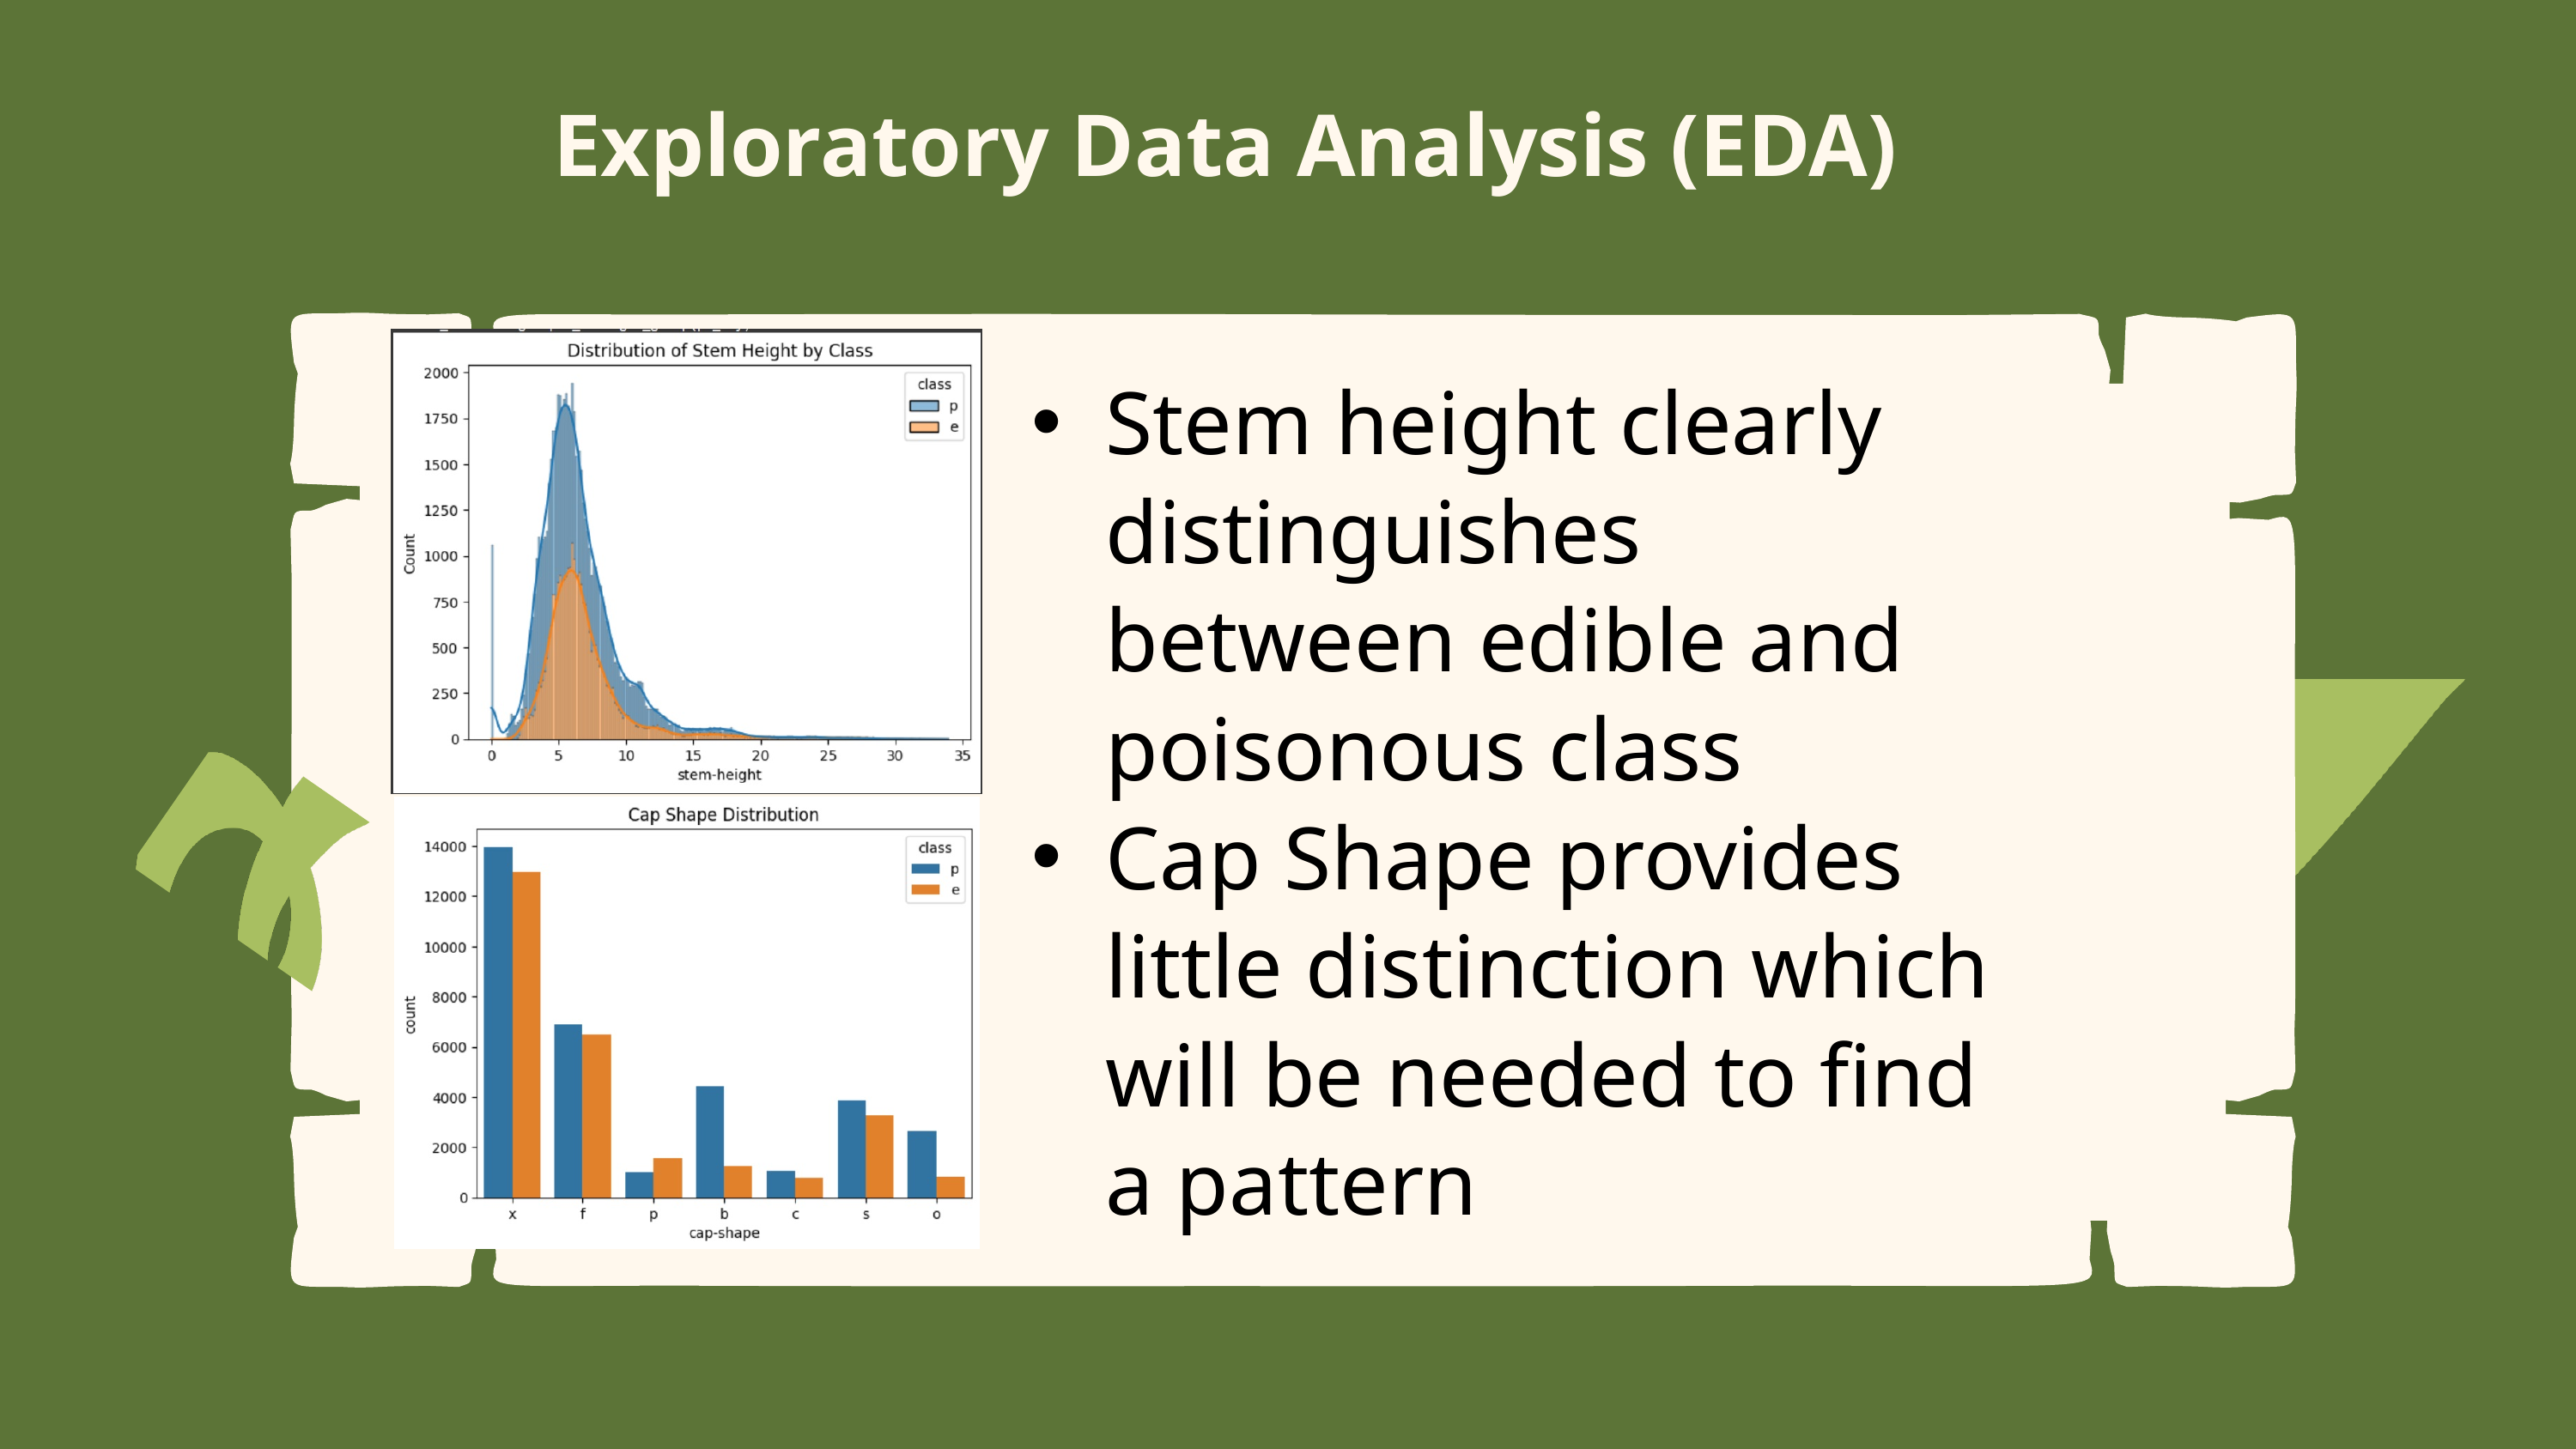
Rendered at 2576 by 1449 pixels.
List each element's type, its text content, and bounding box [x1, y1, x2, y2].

picture [394, 796, 980, 1249]
text_box [2303, 679, 2465, 1002]
picture [391, 328, 982, 794]
text_box Exploratory Data Analysis (EDA) [247, 98, 2203, 194]
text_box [289, 312, 2297, 1288]
text_box [130, 724, 283, 972]
